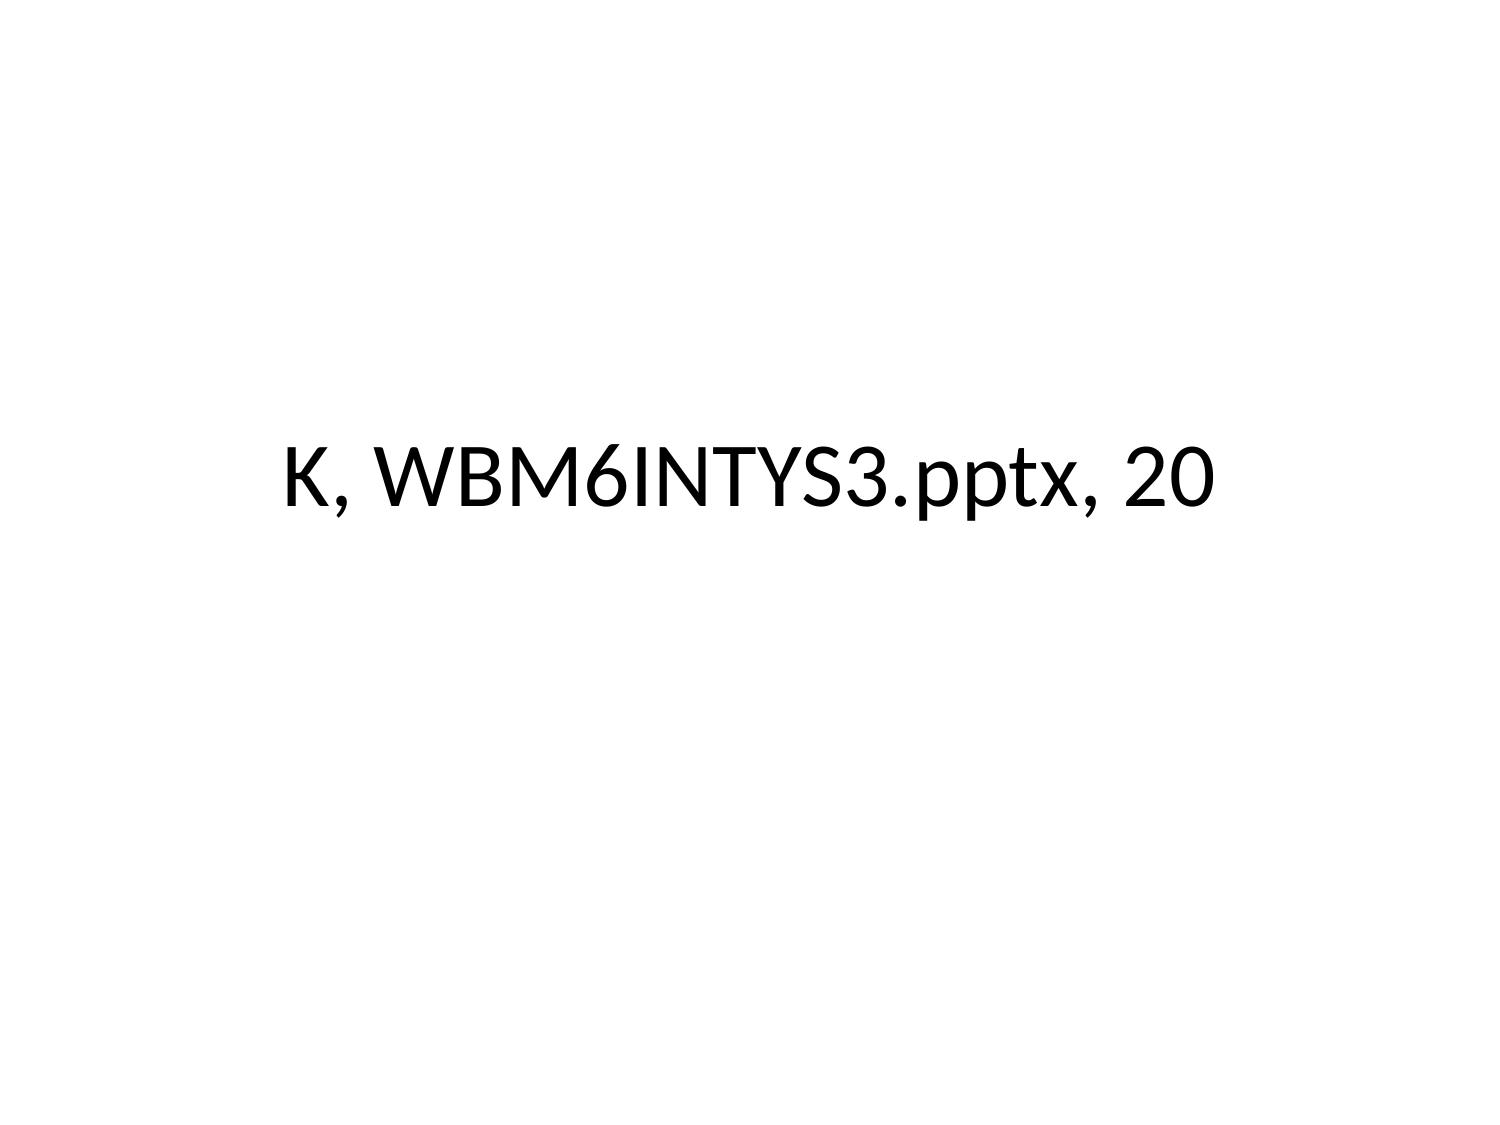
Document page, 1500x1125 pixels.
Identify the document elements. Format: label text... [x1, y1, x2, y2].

title K, WBM6INTYS3.pptx, 20 [112, 349, 1388, 591]
